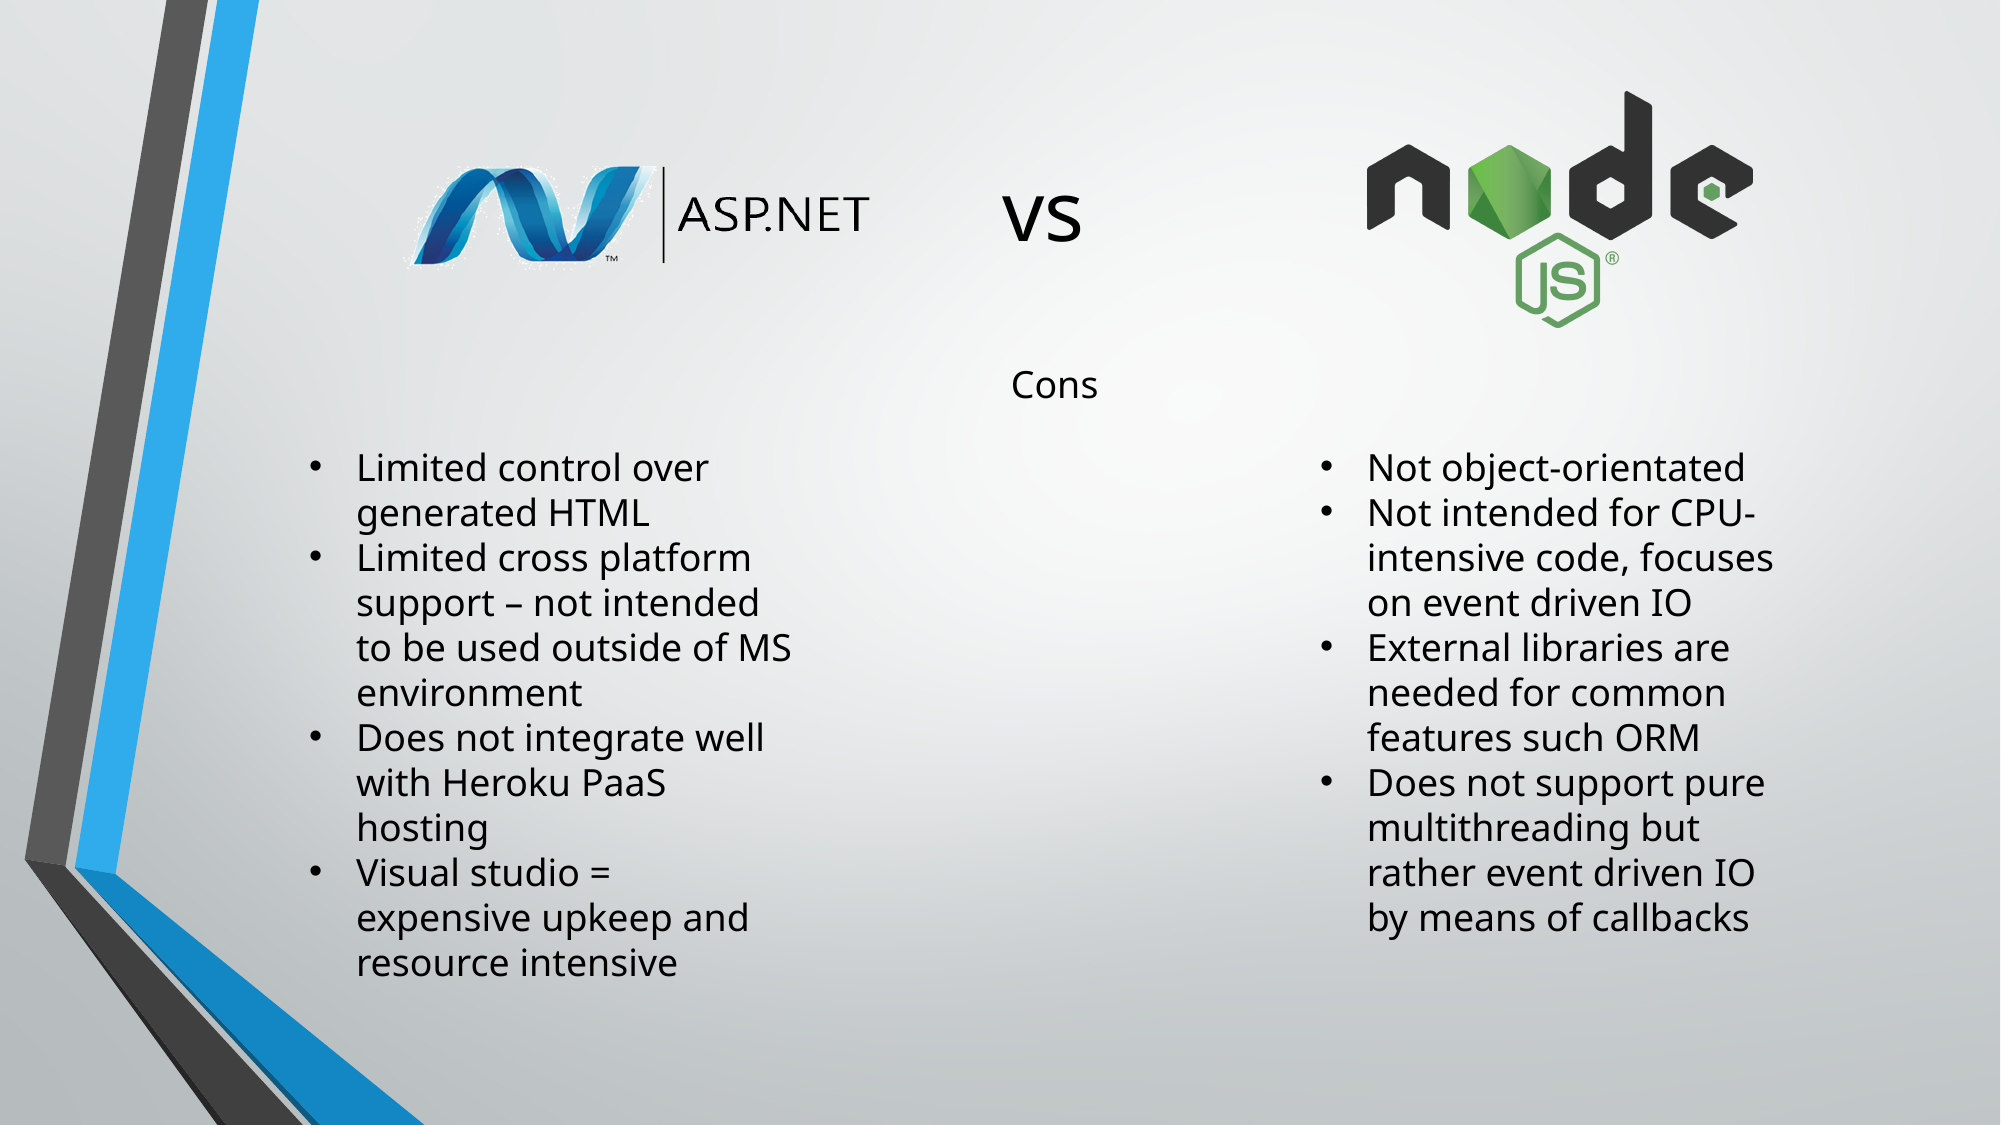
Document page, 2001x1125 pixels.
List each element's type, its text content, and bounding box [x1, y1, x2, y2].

title vs [233, 64, 1877, 352]
text_box Cons [589, 353, 1521, 413]
text_box Limited control over generated HTML Limited cross platform support – not intended to be used outside of MS environment Does not integrate well with Heroku PaaS hosting Visual studio = expensive upkeep and resource intensive [294, 436, 812, 1036]
picture [1367, 91, 1754, 328]
picture [403, 91, 881, 288]
text_box Not object-orientated Not intended for CPU- intensive code, focuses on event driven IO External libraries are needed for common features such ORM Does not support pure multithreading but rather event driven IO by means of callbacks [1305, 436, 1816, 1036]
